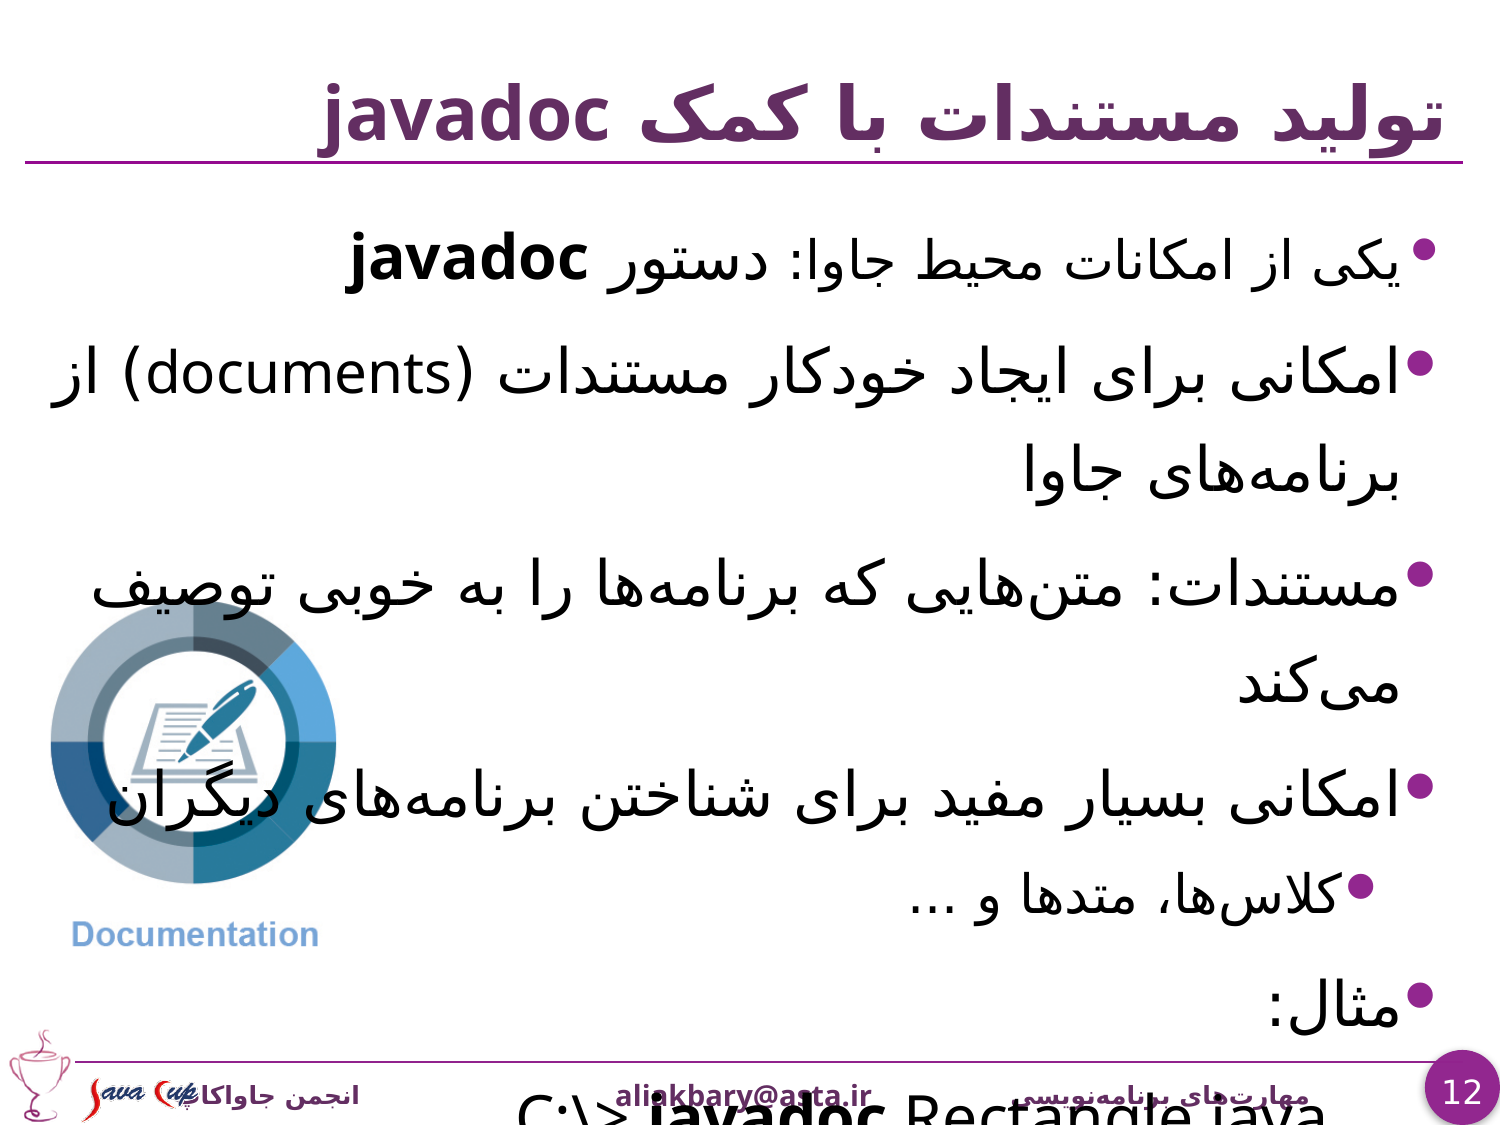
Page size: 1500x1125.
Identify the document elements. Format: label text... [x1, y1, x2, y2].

list یکی از امکانات محیط جاوا: دستور javadoc امکانی برای ايجاد خودکار مستندات (documents) از برنامه‌های جاوا مستندات: متن‌هایی که برنامه‌ها را به خوبی توصيف می‌کند امکانی بسيار مفيد برای شناختن برنامه‌های ديگران کلاس‌ها، متدها و ... مثال: C:\> javadoc Rectangle.java [24, 187, 1463, 1063]
picture [24, 599, 363, 1002]
picture [79, 1076, 200, 1125]
picture [6, 1028, 75, 1125]
title تولید مستندات با کمک javadoc [24, 37, 1463, 163]
